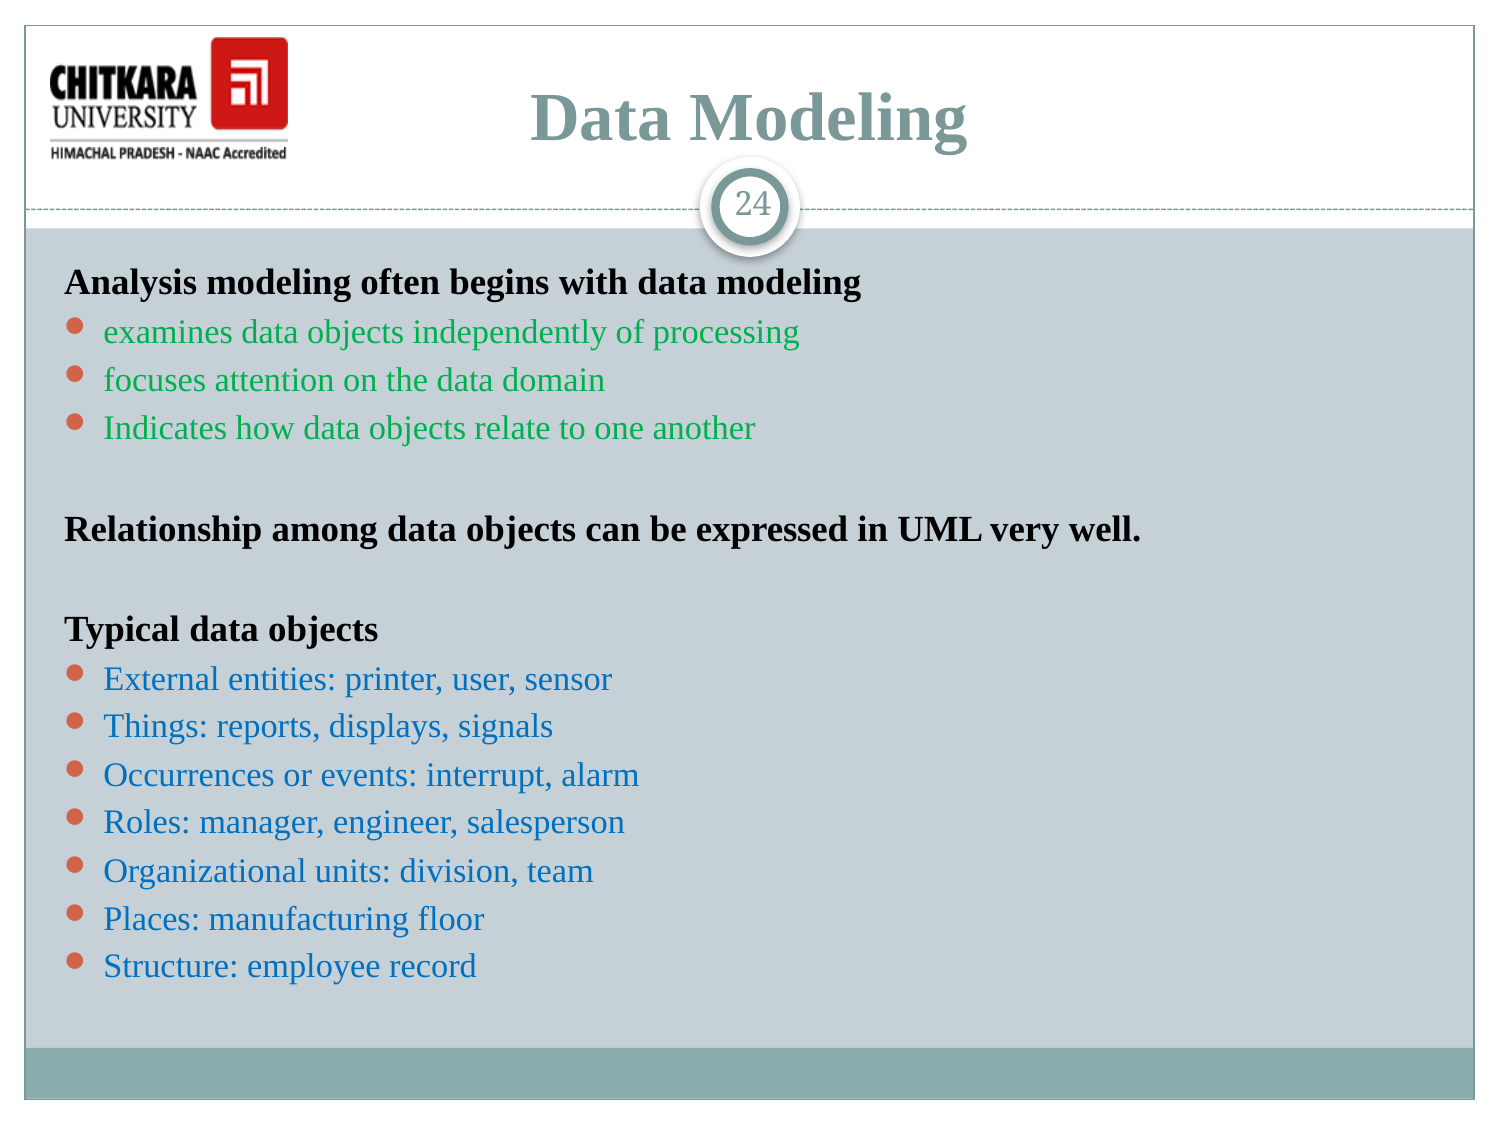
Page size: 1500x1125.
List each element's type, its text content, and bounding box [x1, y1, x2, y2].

title Data Modeling [289, 37, 1450, 162]
slide_number 24 [715, 168, 791, 241]
list Analysis modeling often begins with data modeling examines data objects independently of processing focuses attention on the data domain Indicates how data objects relate to one another Relationship among data objects can be expressed in UML very well. Typical data objects External entities: printer, user, sensor Things: reports, displays, signals Occurrences or events: interrupt, alarm Roles: manager, engineer, salesperson Organizational units: division, team Places: manufacturing floor Structure: employee record [49, 250, 1445, 1001]
picture [49, 37, 288, 163]
